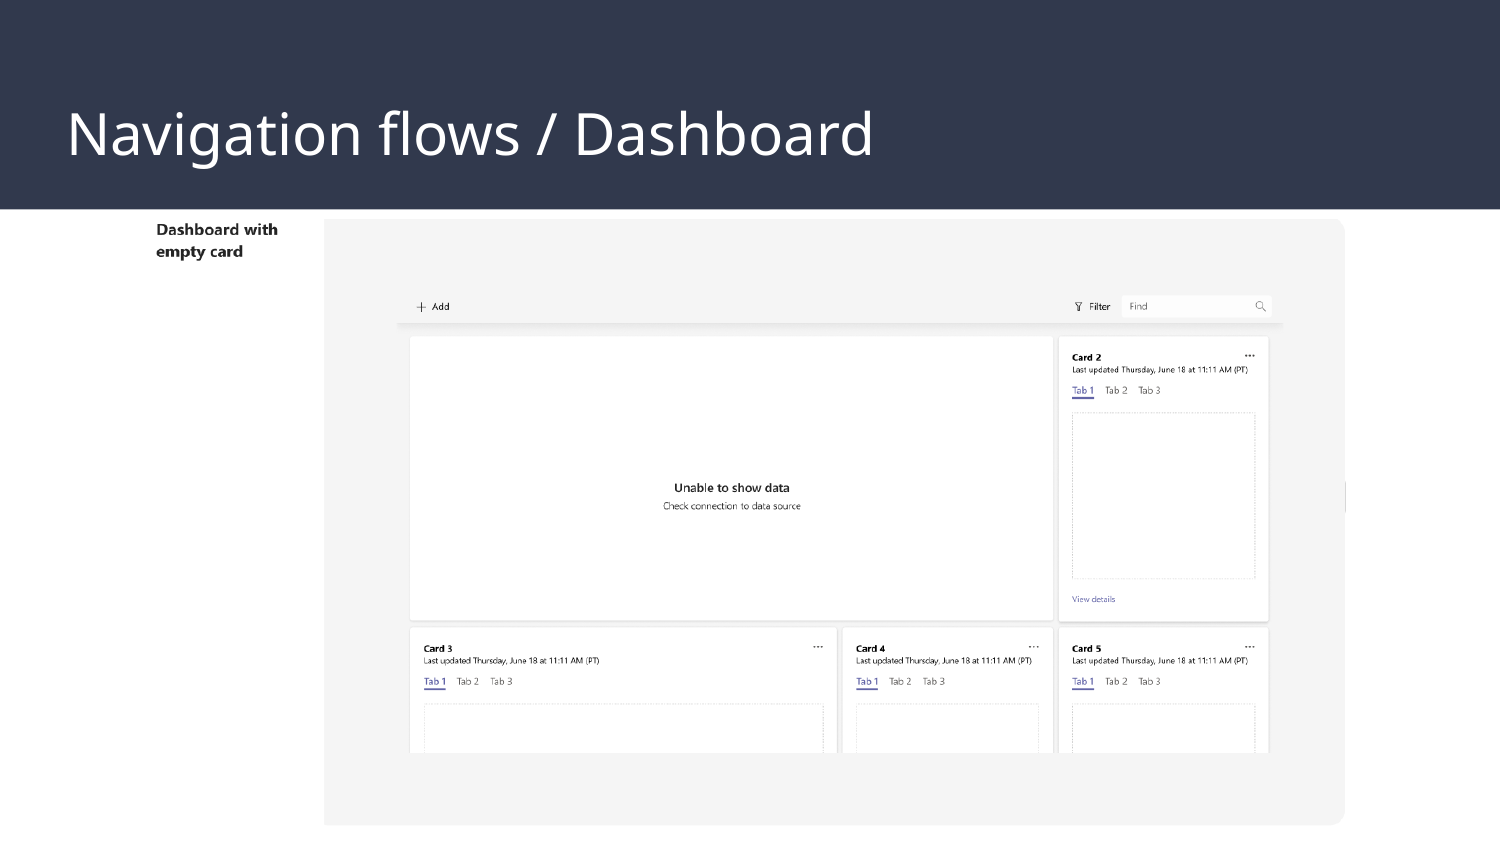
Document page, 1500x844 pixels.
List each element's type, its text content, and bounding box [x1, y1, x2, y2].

picture [154, 219, 1346, 830]
title Navigation flows / Dashboard [51, 82, 1449, 185]
